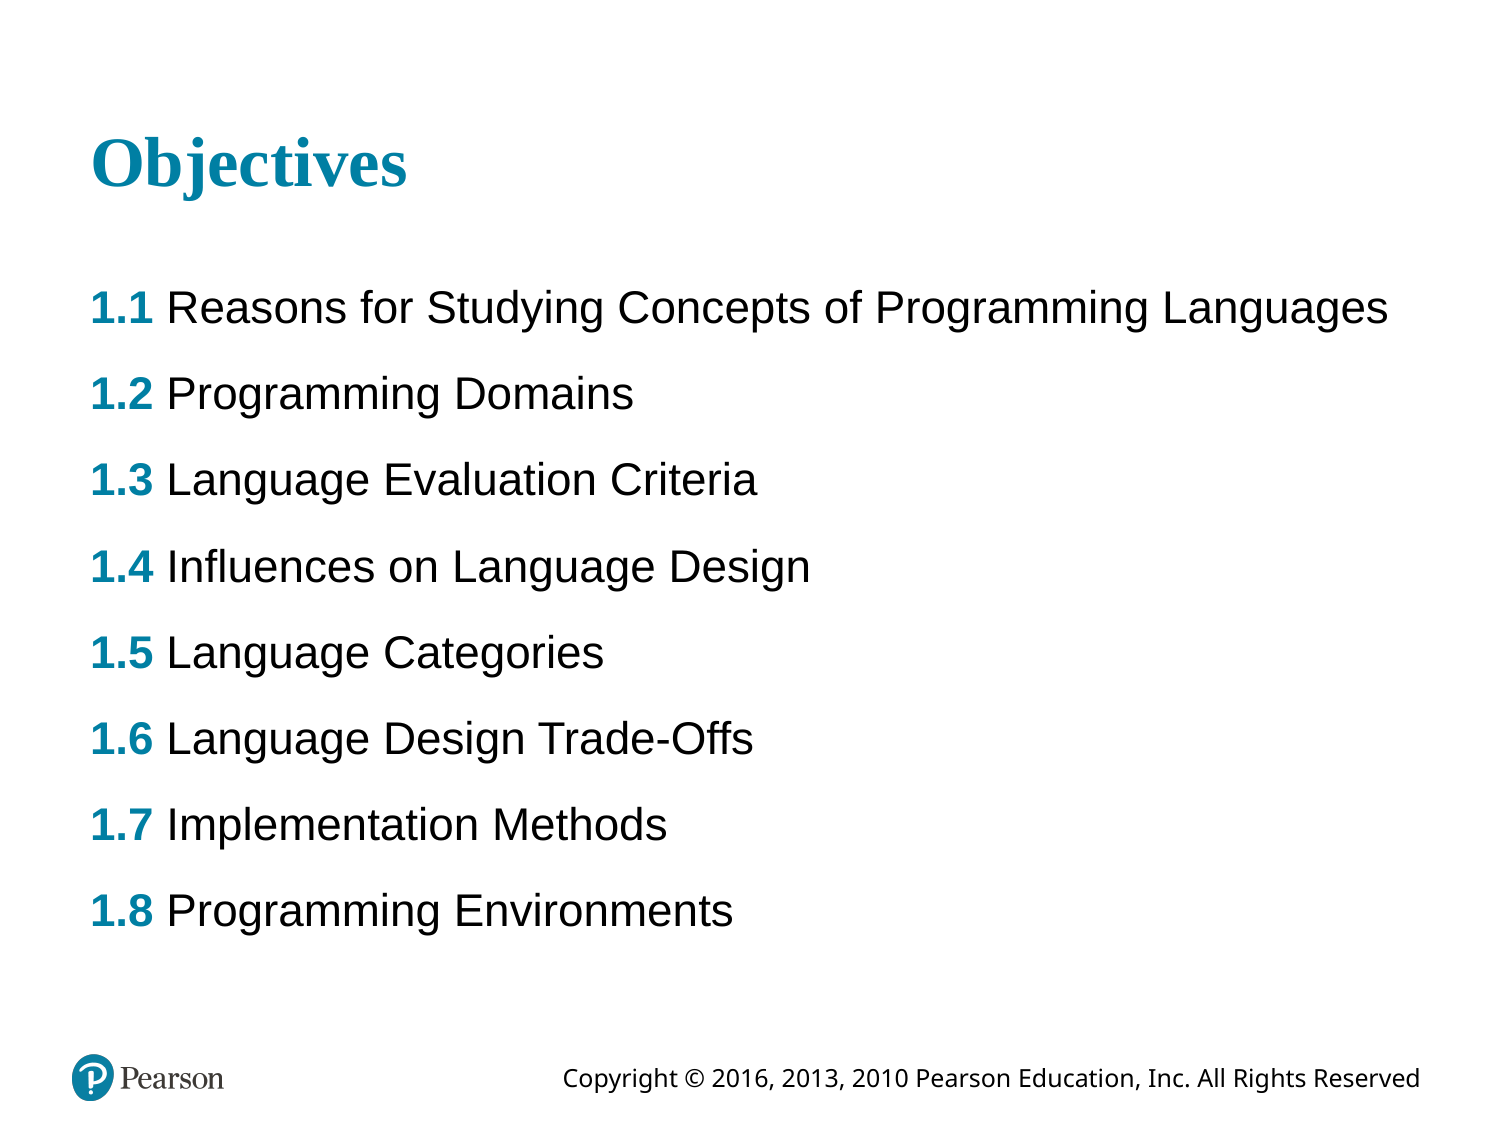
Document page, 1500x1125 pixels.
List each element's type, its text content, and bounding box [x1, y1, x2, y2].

picture [98, 1054, 224, 1101]
picture [72, 1054, 88, 1070]
picture [72, 1087, 83, 1101]
list 1.1 Reasons for Studying Concepts of Programming Languages 1.2 Programming Domains 1.3 Language Evaluation Criteria 1.4 Influences on Language Design 1.5 Language Categories 1.6 Language Design Trade-Offs 1.7 Implementation Methods 1.8 Programming Environments [75, 262, 1425, 1005]
picture [80, 1063, 106, 1088]
title Objectives [75, 35, 1425, 216]
